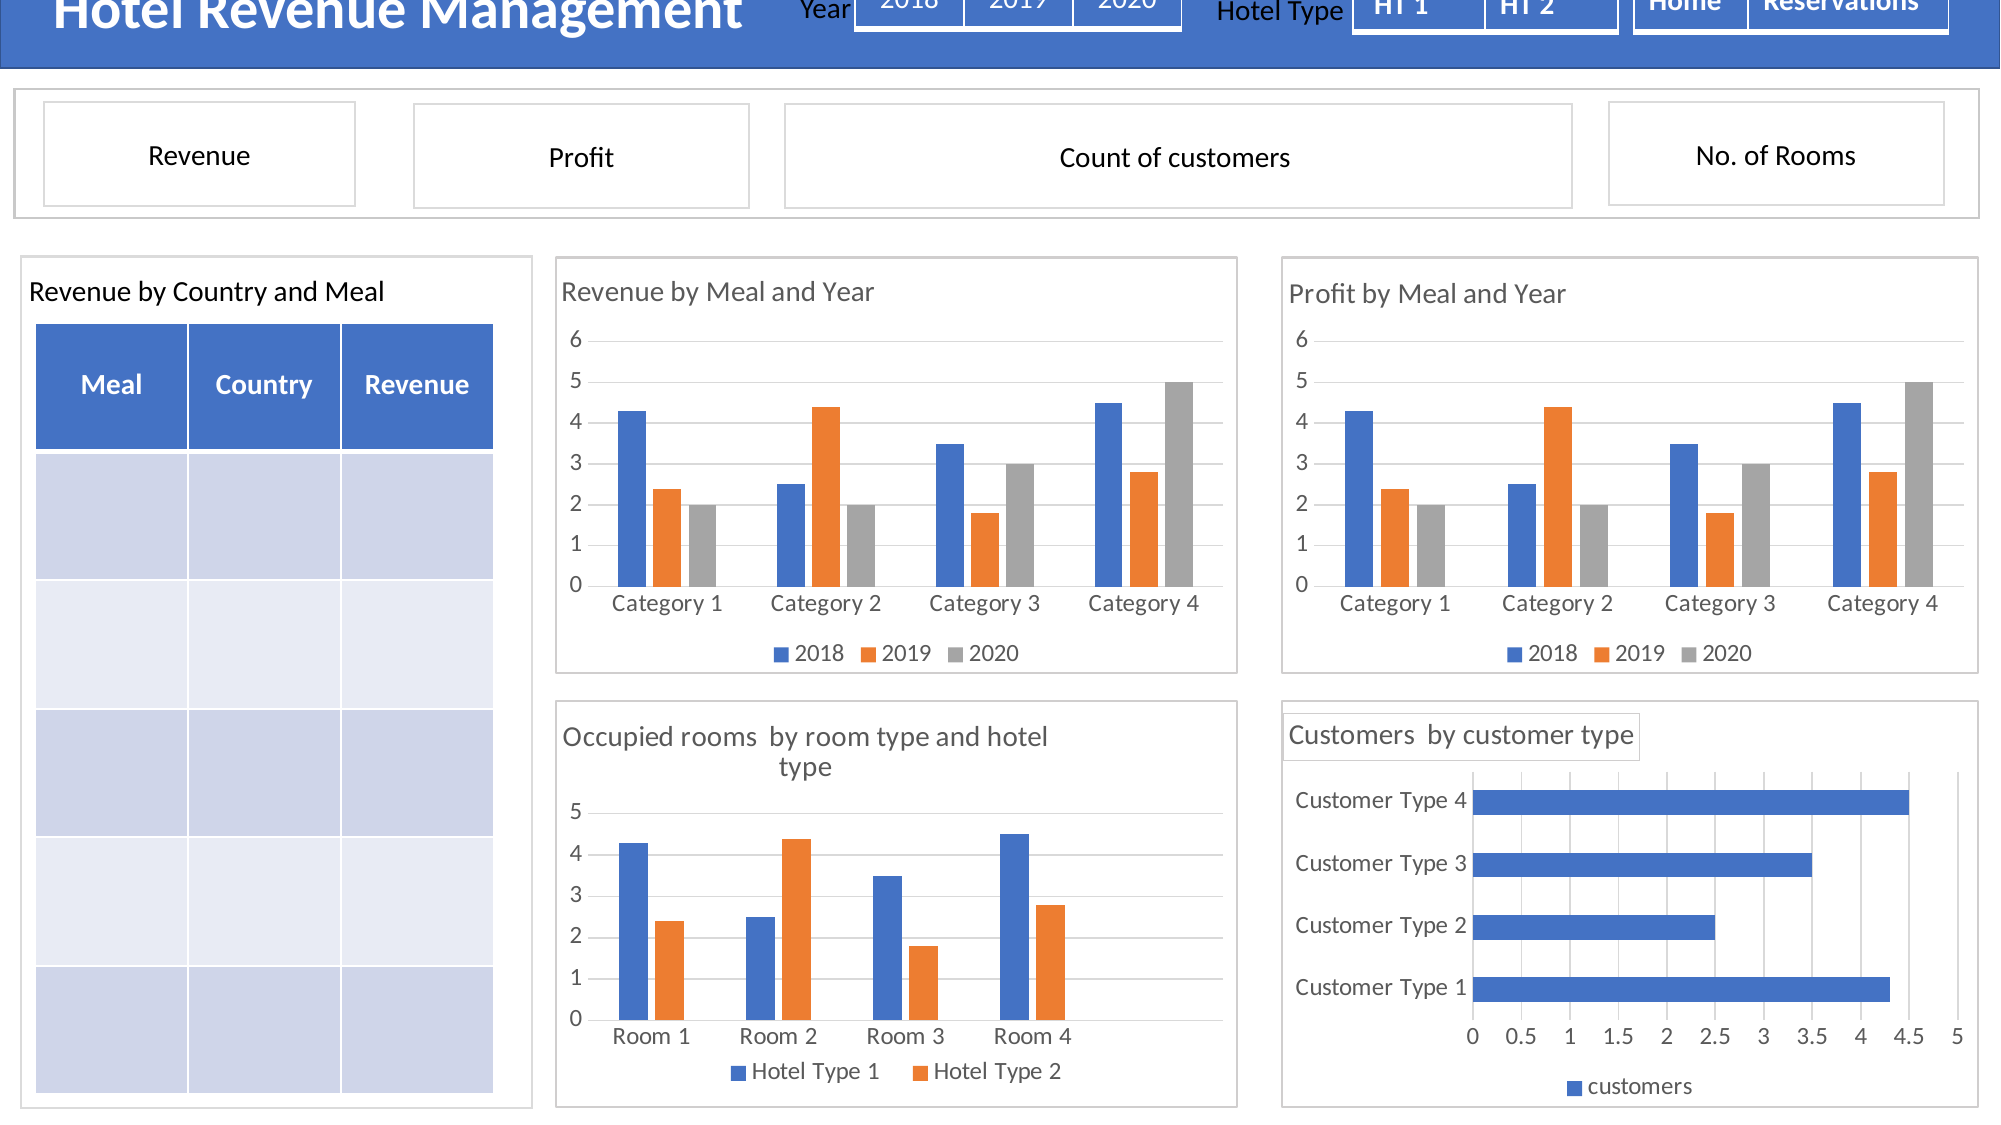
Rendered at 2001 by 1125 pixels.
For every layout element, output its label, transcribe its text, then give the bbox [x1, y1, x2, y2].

text_box Revenue [43, 101, 356, 207]
text_box No. of Rooms [1608, 101, 1945, 206]
table_header HT 1 [1354, 0, 1484, 29]
chart [1280, 699, 1979, 1109]
text_box [13, 88, 1980, 219]
table_header 2020 [1074, 0, 1181, 26]
text_box Hotel Type [1201, 0, 1619, 45]
text_box Hotel Revenue Management [38, 0, 1281, 48]
text_box [20, 255, 533, 1109]
text_box [0, 0, 2000, 69]
chart [554, 256, 1238, 675]
text_box Year [784, 0, 1201, 43]
table_header Home [1635, 0, 1747, 29]
table_header 2018 [856, 0, 963, 26]
text_box Profit [413, 103, 750, 209]
chart [554, 699, 1238, 1109]
text_box Count of customers [784, 103, 1573, 209]
table_header Reservations [1749, 0, 1948, 29]
table_header 2019 [965, 0, 1072, 26]
chart [1280, 256, 1979, 675]
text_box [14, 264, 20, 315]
table_header HT 2 [1486, 0, 1617, 29]
